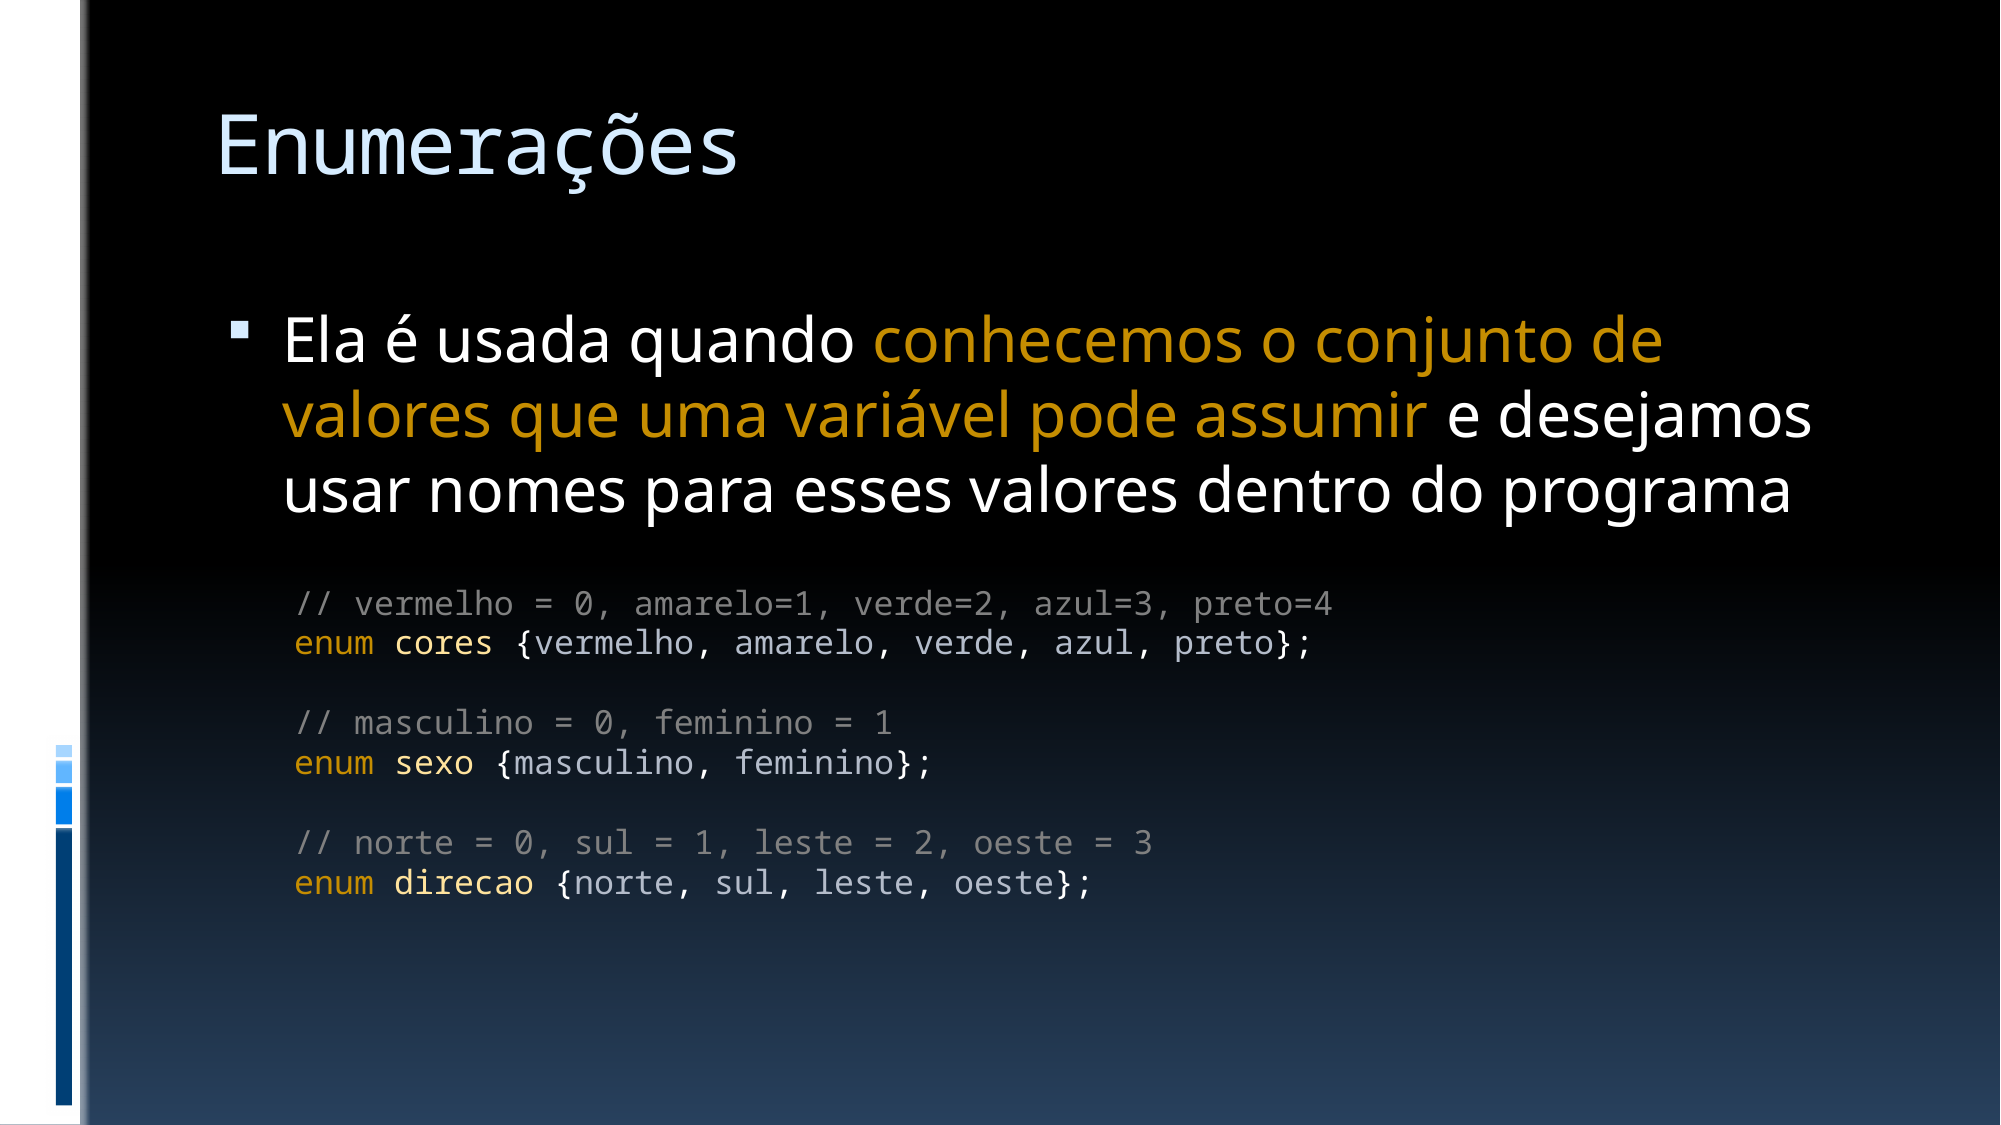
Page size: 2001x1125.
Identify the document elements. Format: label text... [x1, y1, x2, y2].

list Ela é usada quando conhecemos o conjunto de valores que uma variável pode assumir e desejamos usar nomes para esses valores dentro do programa [200, 292, 1900, 1043]
text_box // vermelho = 0, amarelo=1, verde=2, azul=3, preto=4 enum cores {vermelho, amarelo, verde, azul, preto}; // masculino = 0, feminino = 1 enum sexo {masculino, feminino}; // norte = 0, sul = 1, leste = 2, oeste = 3 enum direcao {norte, sul, leste, oeste}; [279, 574, 1463, 909]
title Enumerações [200, 83, 1900, 234]
